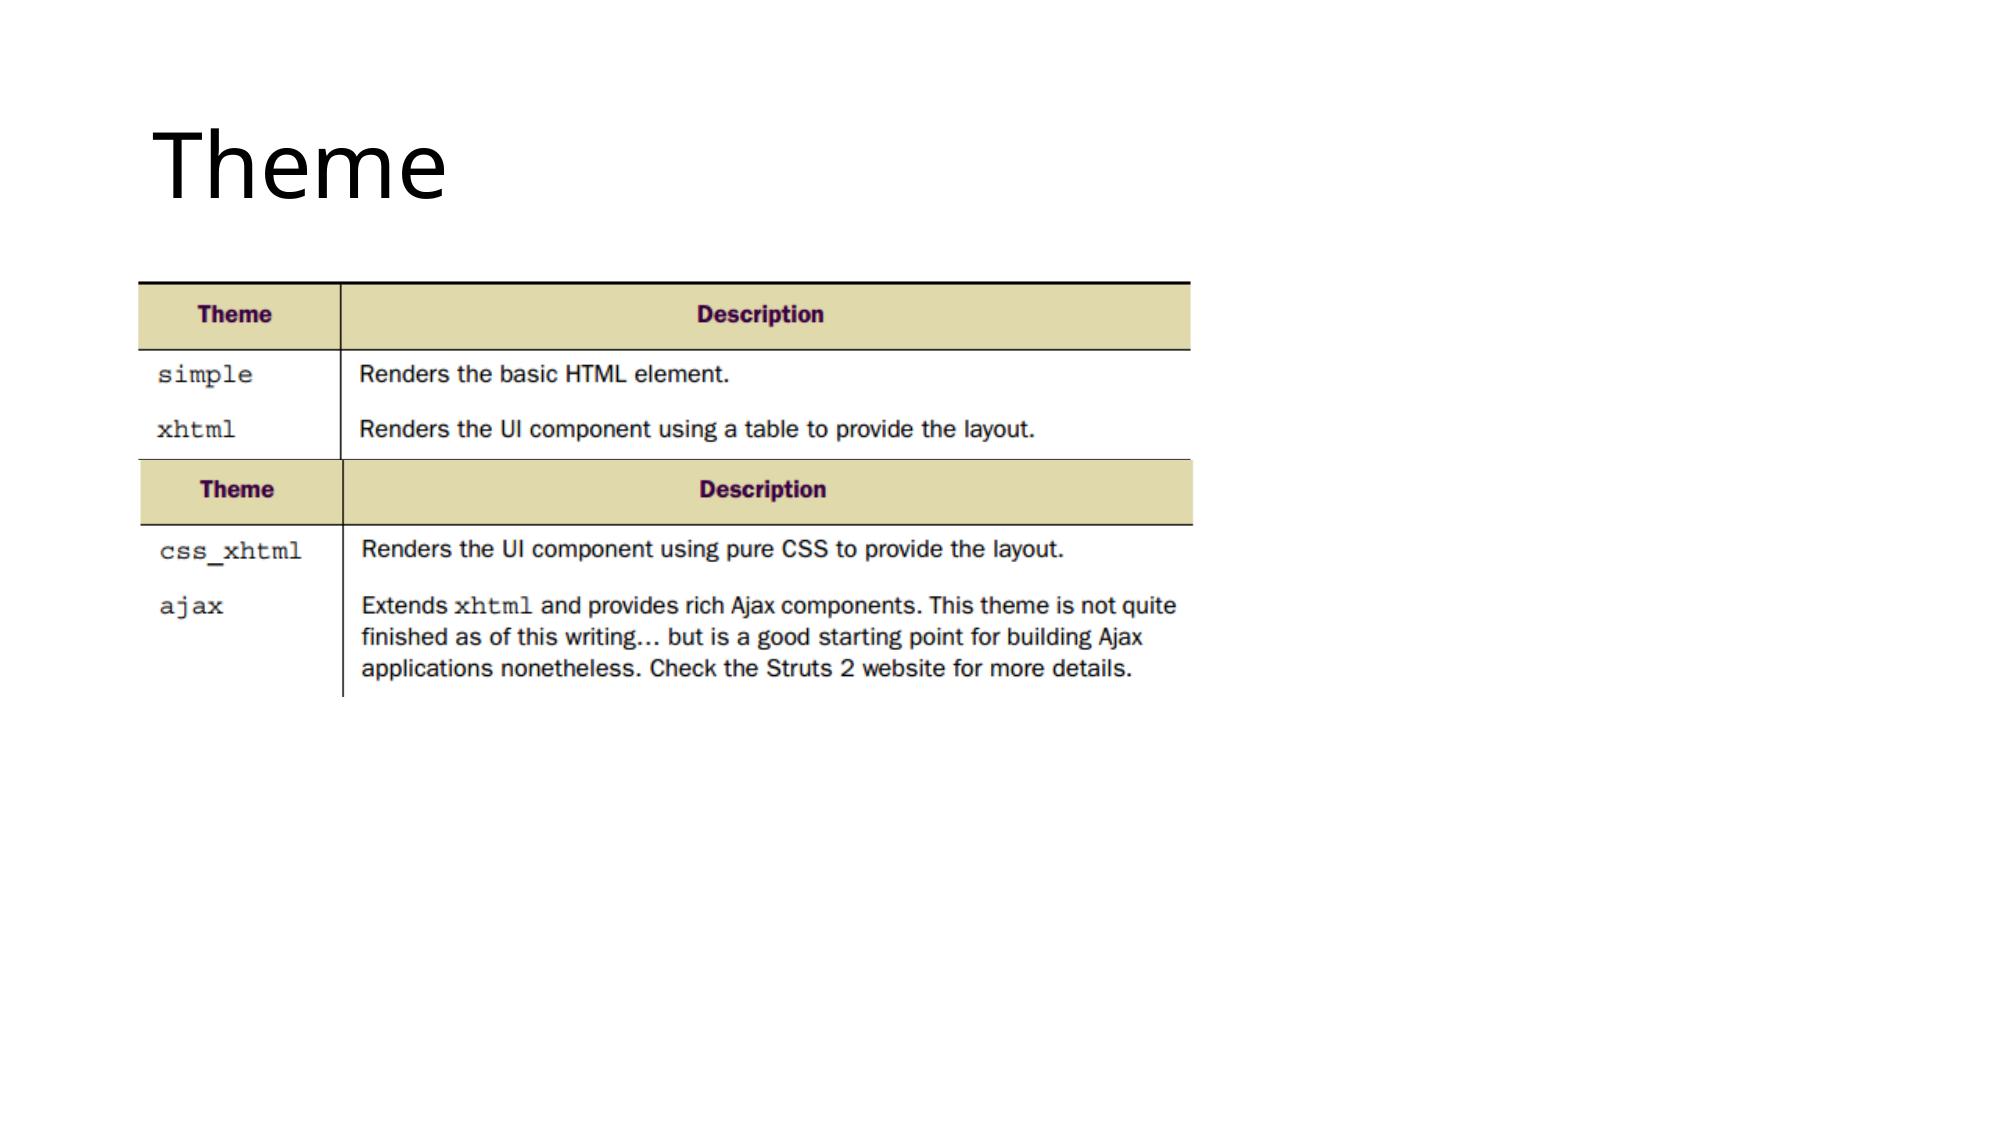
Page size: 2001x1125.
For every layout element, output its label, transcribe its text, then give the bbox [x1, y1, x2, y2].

picture [133, 460, 1198, 697]
title Theme [137, 59, 1863, 278]
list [137, 277, 1194, 460]
